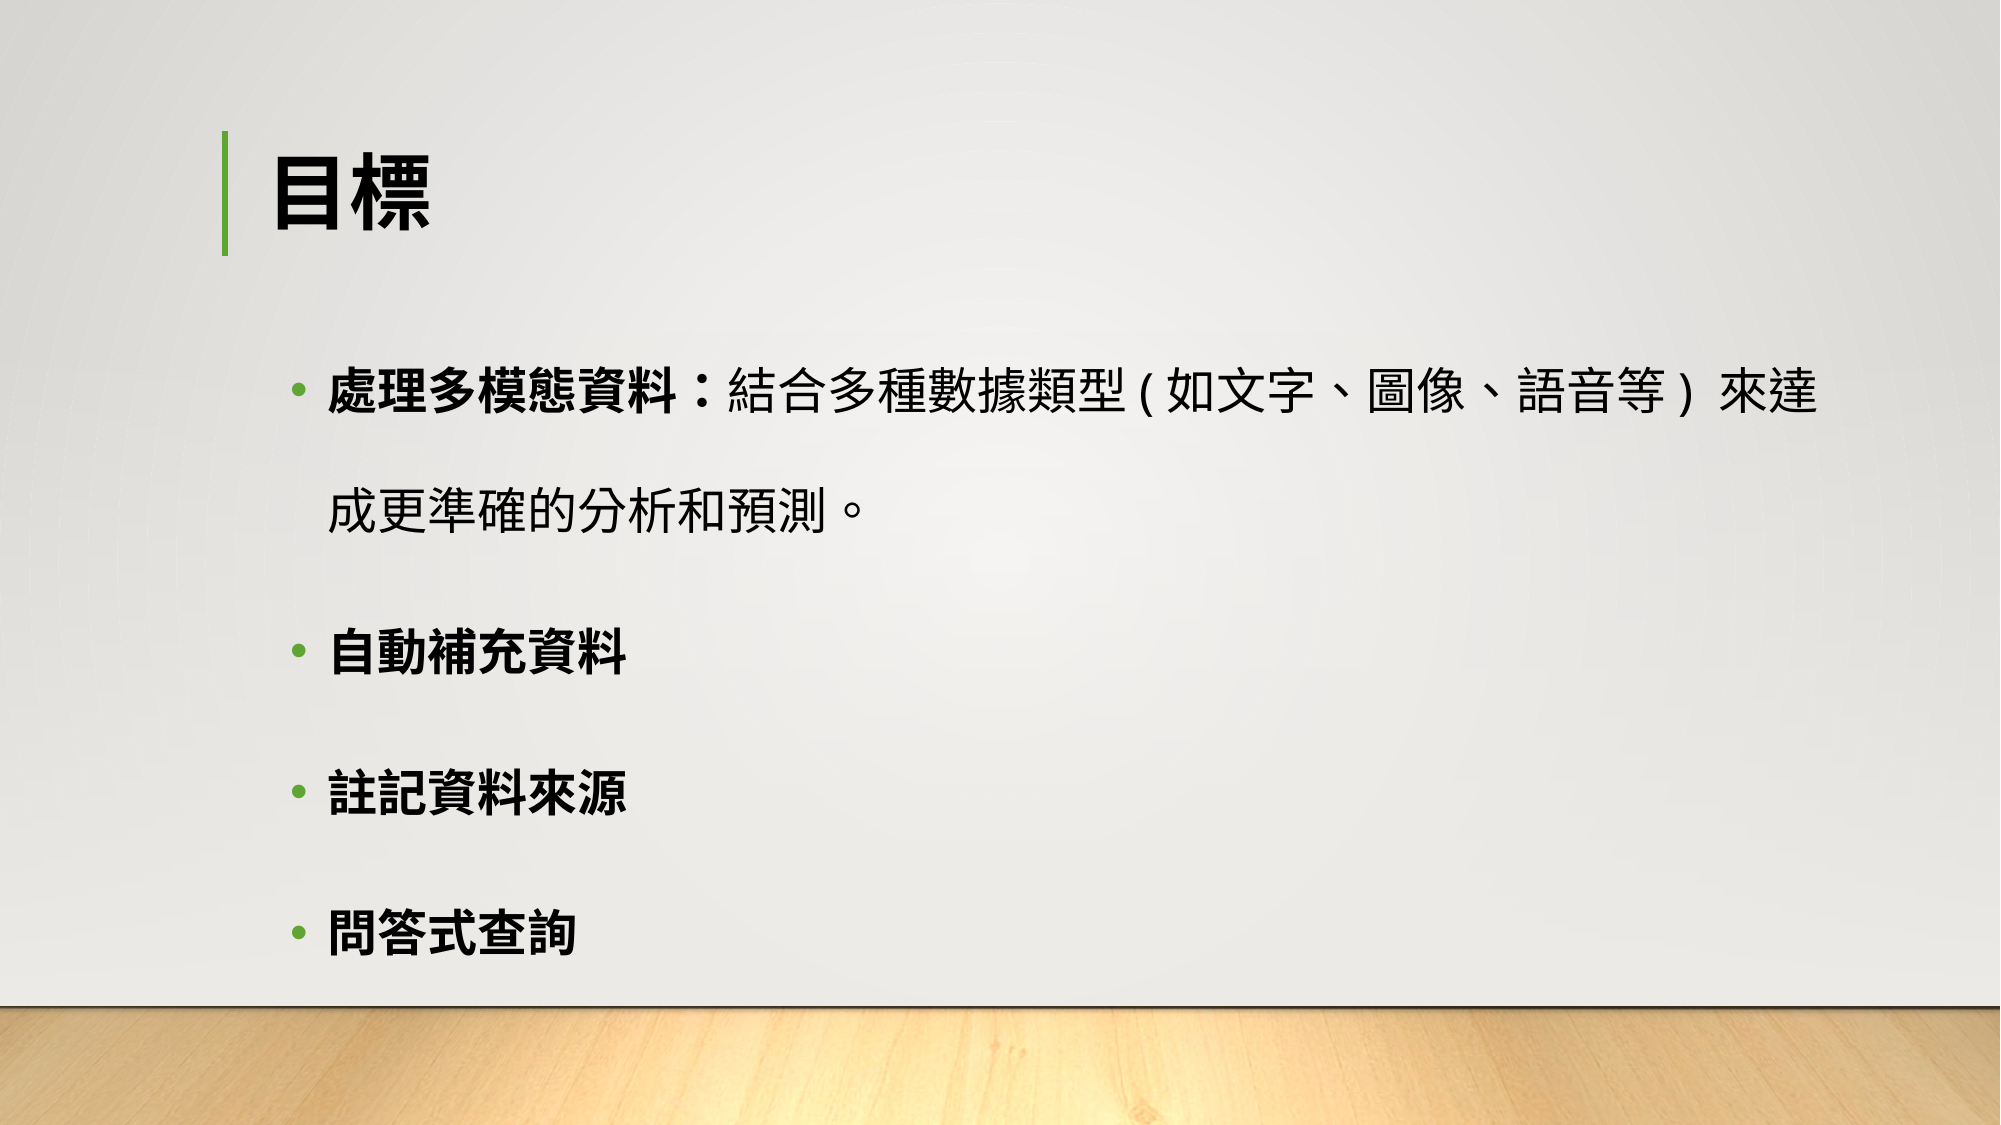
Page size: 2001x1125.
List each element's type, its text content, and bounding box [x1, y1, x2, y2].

title 目標 [251, 77, 1814, 250]
list 處理多模態資料：結合多種數據類型(如文字、圖像、語音等) 來達成更準確的分析和預測。 自動補充資料 註記資料來源 問答式查詢 [275, 291, 1837, 858]
picture [0, 1006, 2000, 1125]
